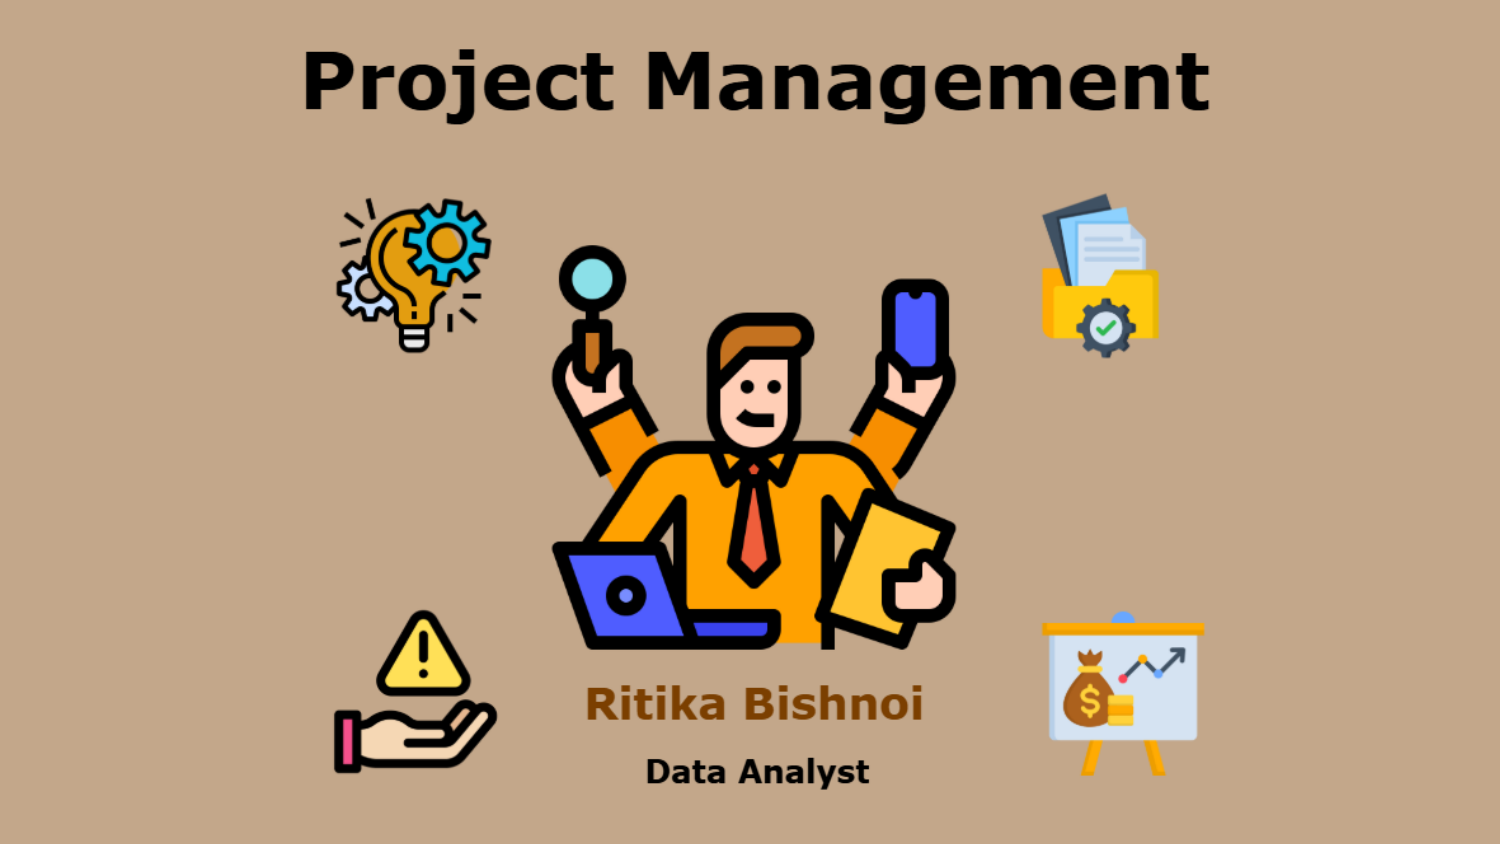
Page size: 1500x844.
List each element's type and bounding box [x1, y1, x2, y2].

picture [224, 24, 1282, 819]
